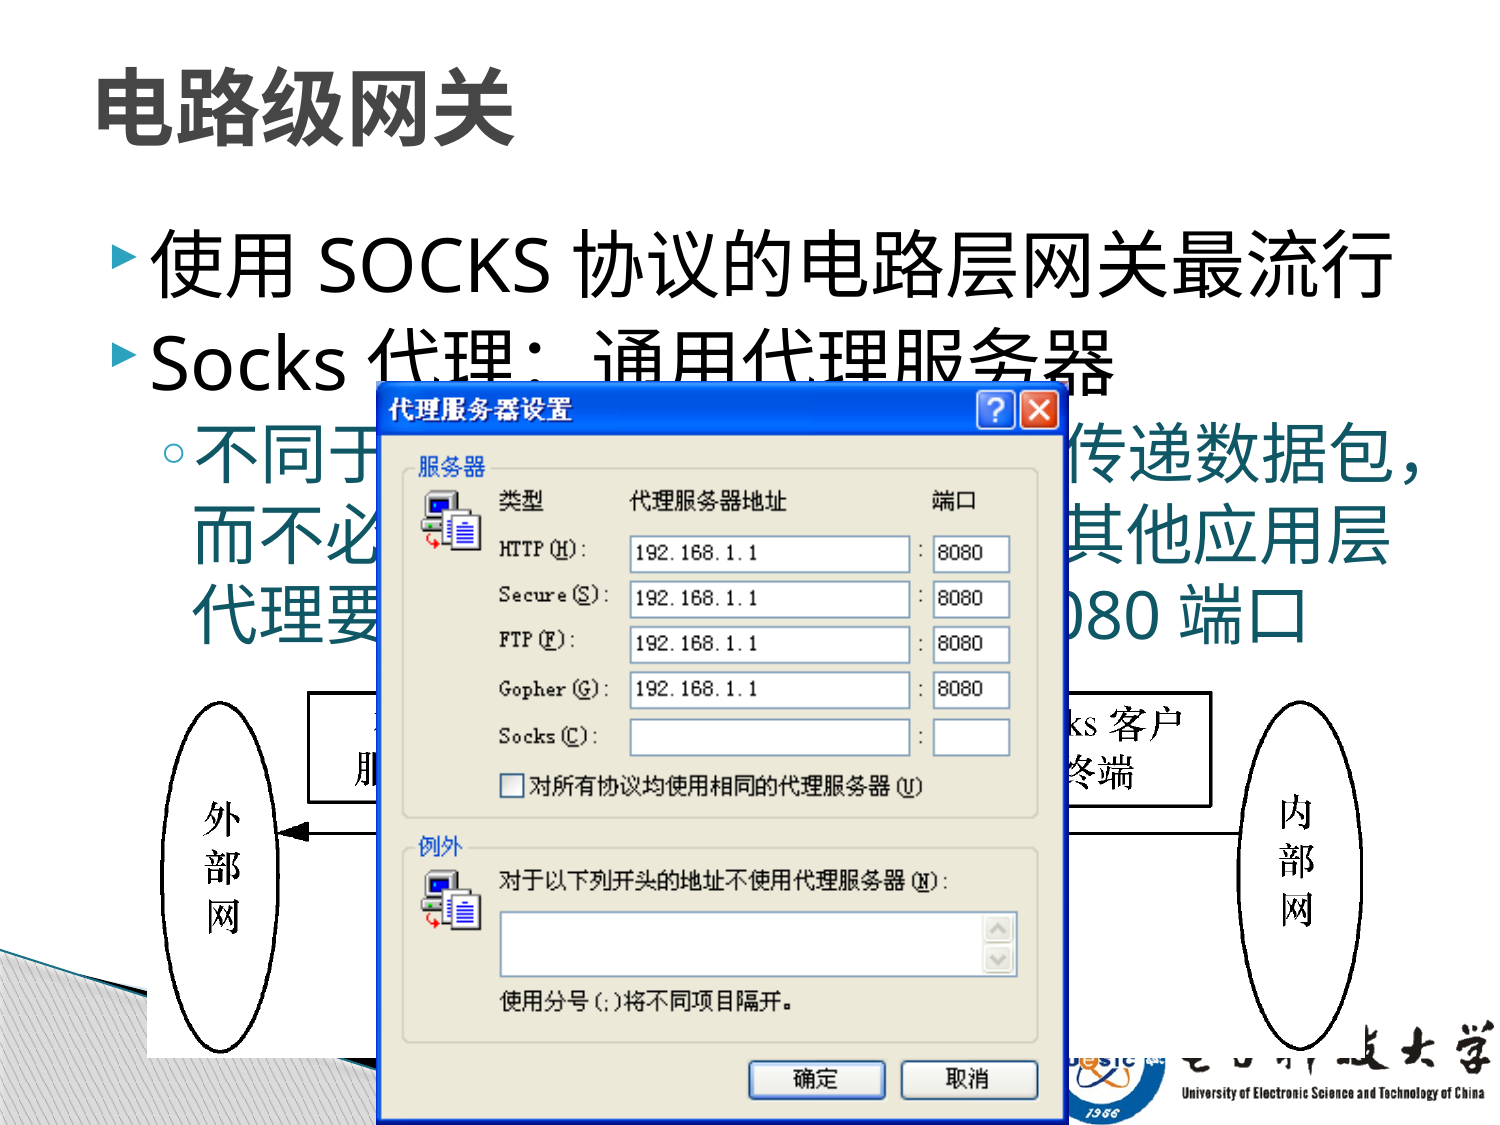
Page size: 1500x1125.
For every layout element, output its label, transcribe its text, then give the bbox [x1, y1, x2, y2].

title 电路级网关 [75, 11, 1425, 200]
picture [147, 381, 1495, 1125]
list 使用SOCKS协议的电路层网关最流行 Socks代理：通用代理服务器 不同于应用层代理，只简单地传递数据包，而不必关心何种应用协议。比其他应用层代理要快得多。通常绑定在1080端口 [75, 209, 1425, 1049]
